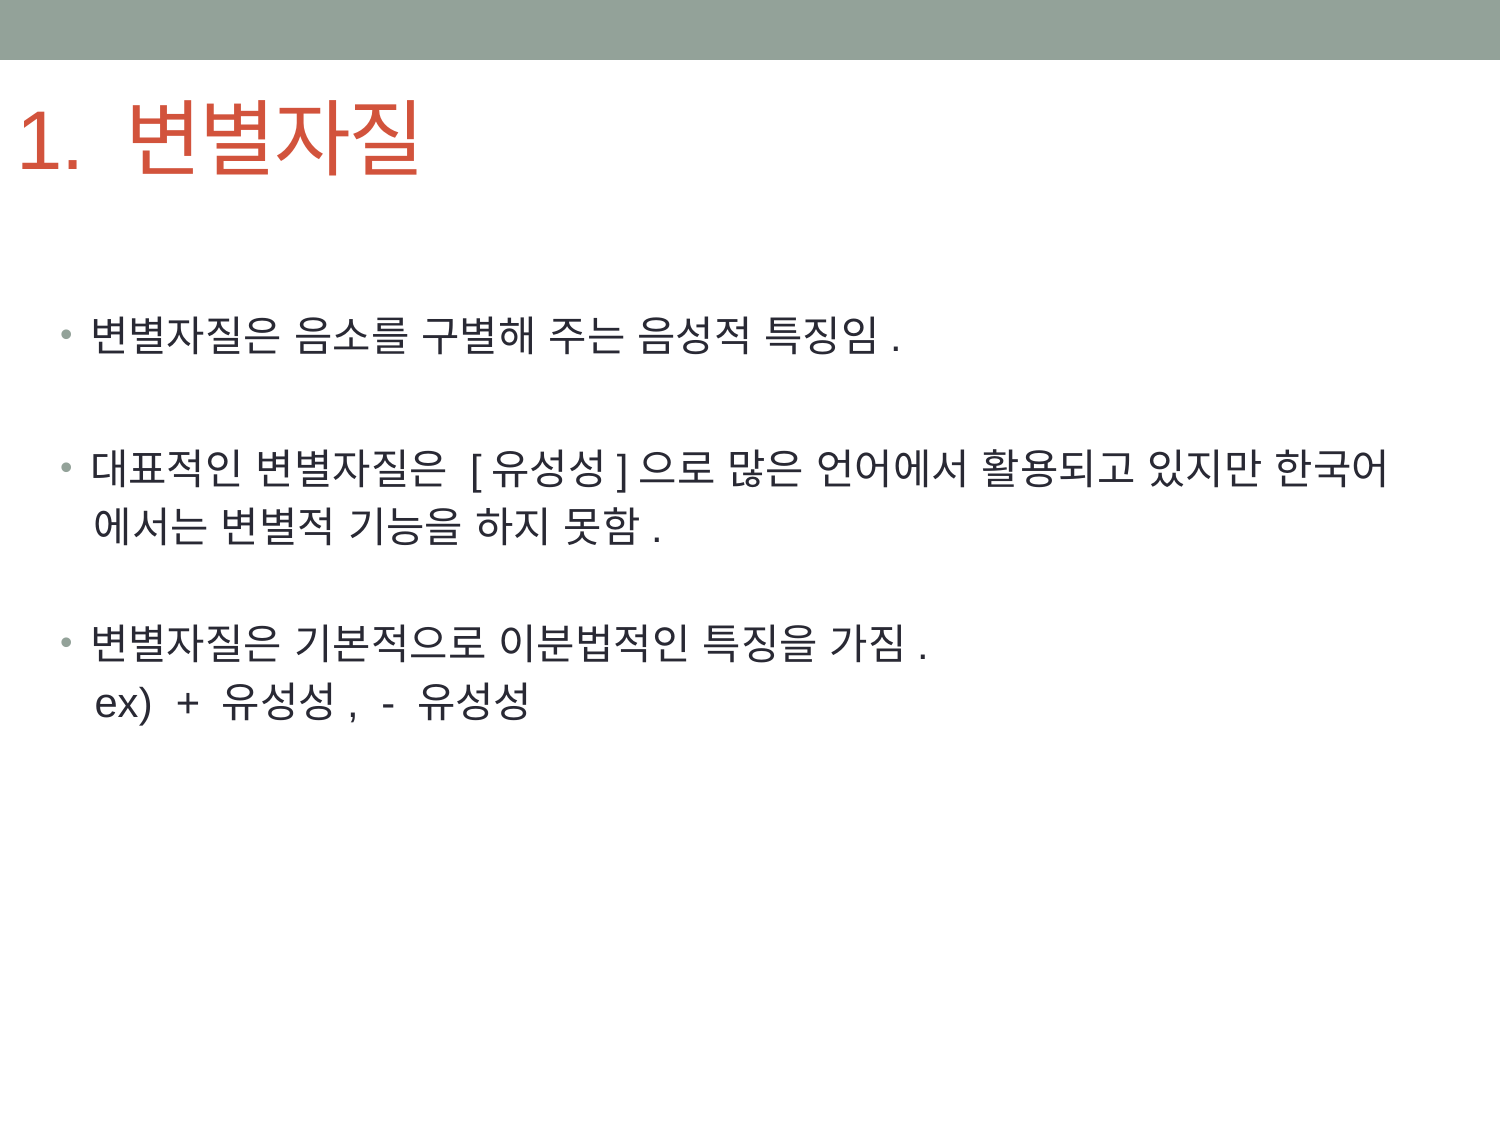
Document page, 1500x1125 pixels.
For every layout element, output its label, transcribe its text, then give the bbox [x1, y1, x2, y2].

list 변별자질은 음소를 구별해 주는 음성적 특징임. 대표적인 변별자질은 [유성성]으로 많은 언어에서 활용되고 있지만 한국어 에서는 변별적 기능을 하지 못함. 변별자질은 기본적으로 이분법적인 특징을 가짐. ex) + 유성성, - 유성성 [0, 243, 1500, 1106]
title 1. 변별자질 [1, 54, 1352, 218]
